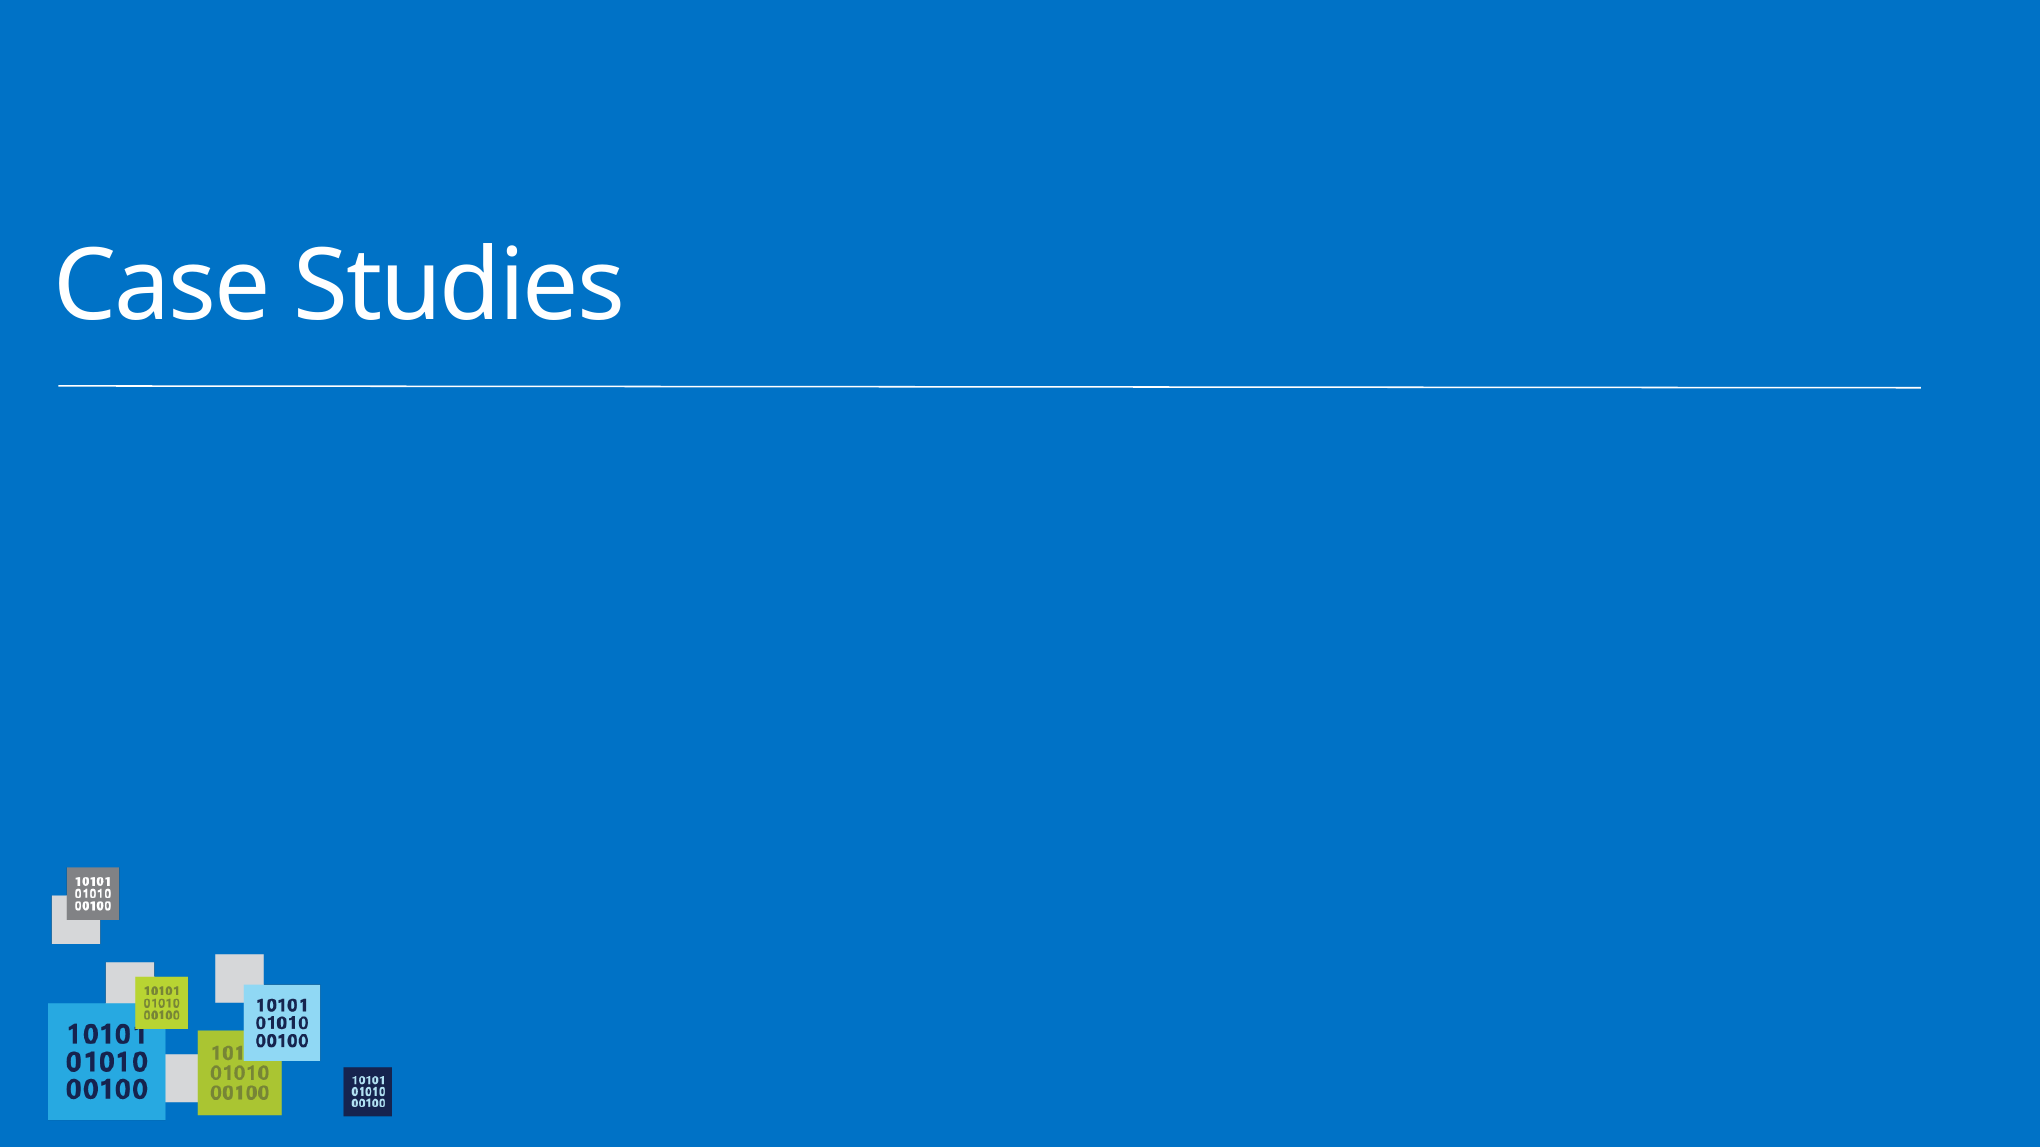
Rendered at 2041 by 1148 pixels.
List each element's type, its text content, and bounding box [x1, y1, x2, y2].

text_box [58, 385, 1921, 389]
title Case Studies [37, 228, 2003, 382]
picture [17, 824, 473, 1148]
